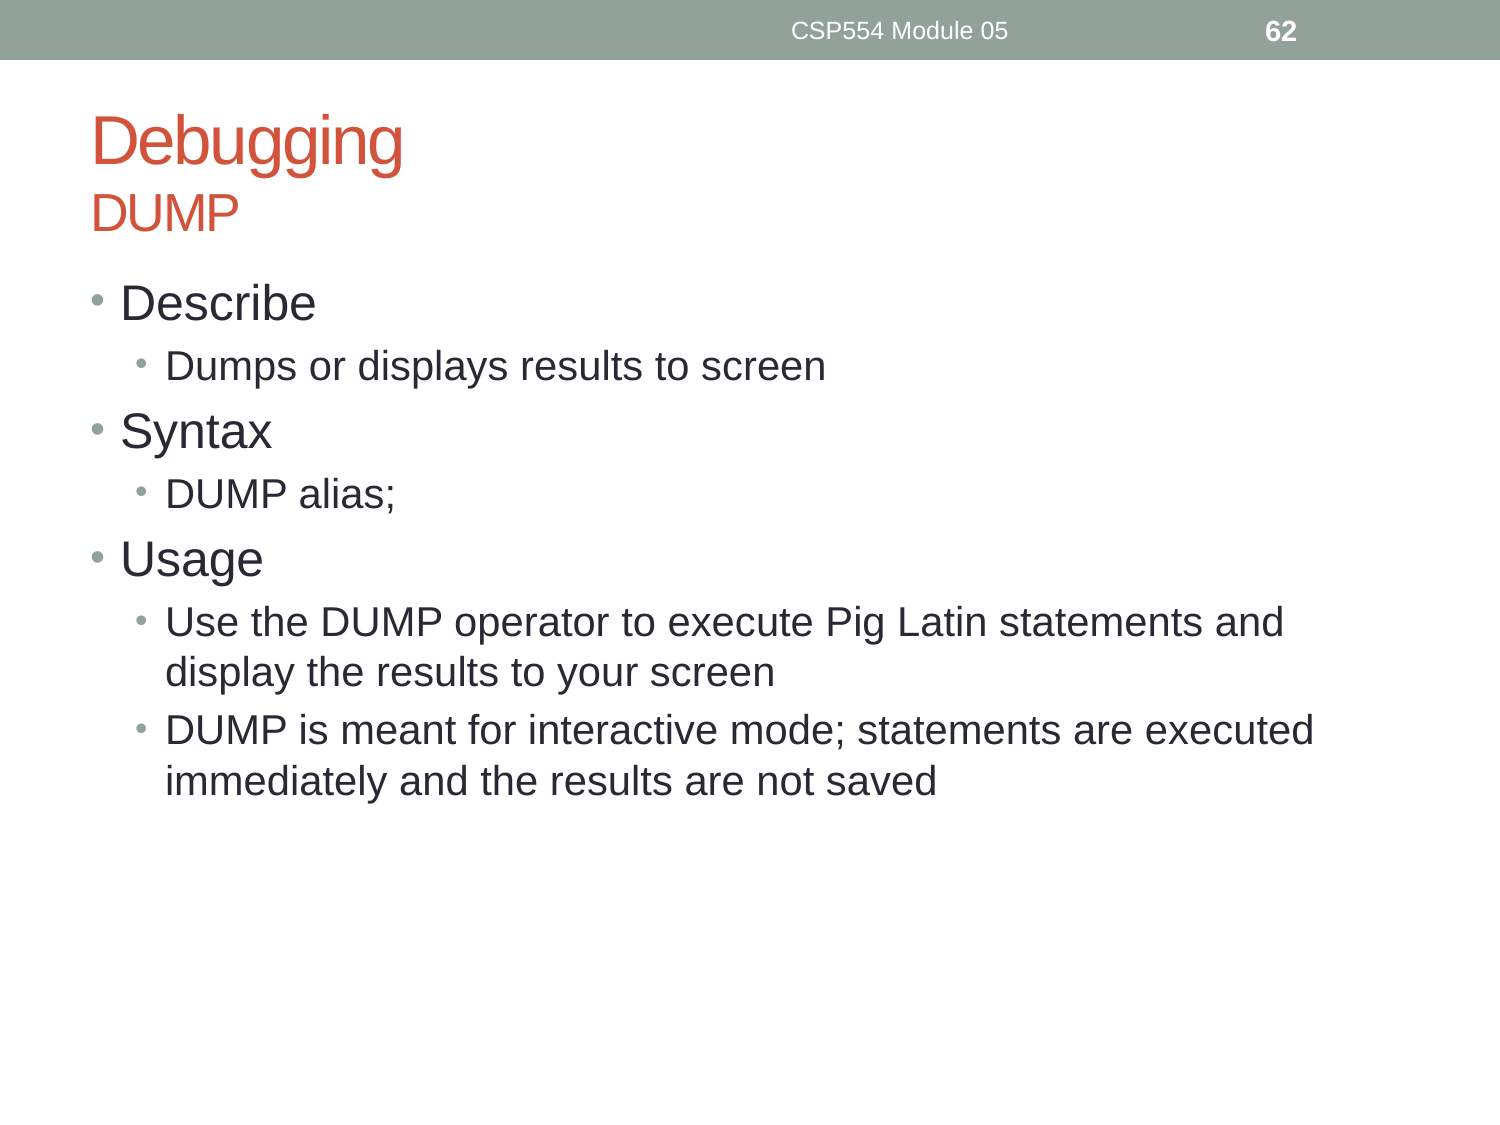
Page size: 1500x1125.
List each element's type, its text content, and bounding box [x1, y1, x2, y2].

slide_number 62 [1250, 3, 1425, 57]
footer CSP554 Module 05 [562, 3, 1238, 57]
title Debugging DUMP [75, 87, 1425, 250]
list Describe Dumps or displays results to screen Syntax DUMP alias; Usage Use the DUMP operator to execute Pig Latin statements and display the results to your screen DUMP is meant for interactive mode; statements are executed immediately and the results are not saved [75, 262, 1425, 1063]
